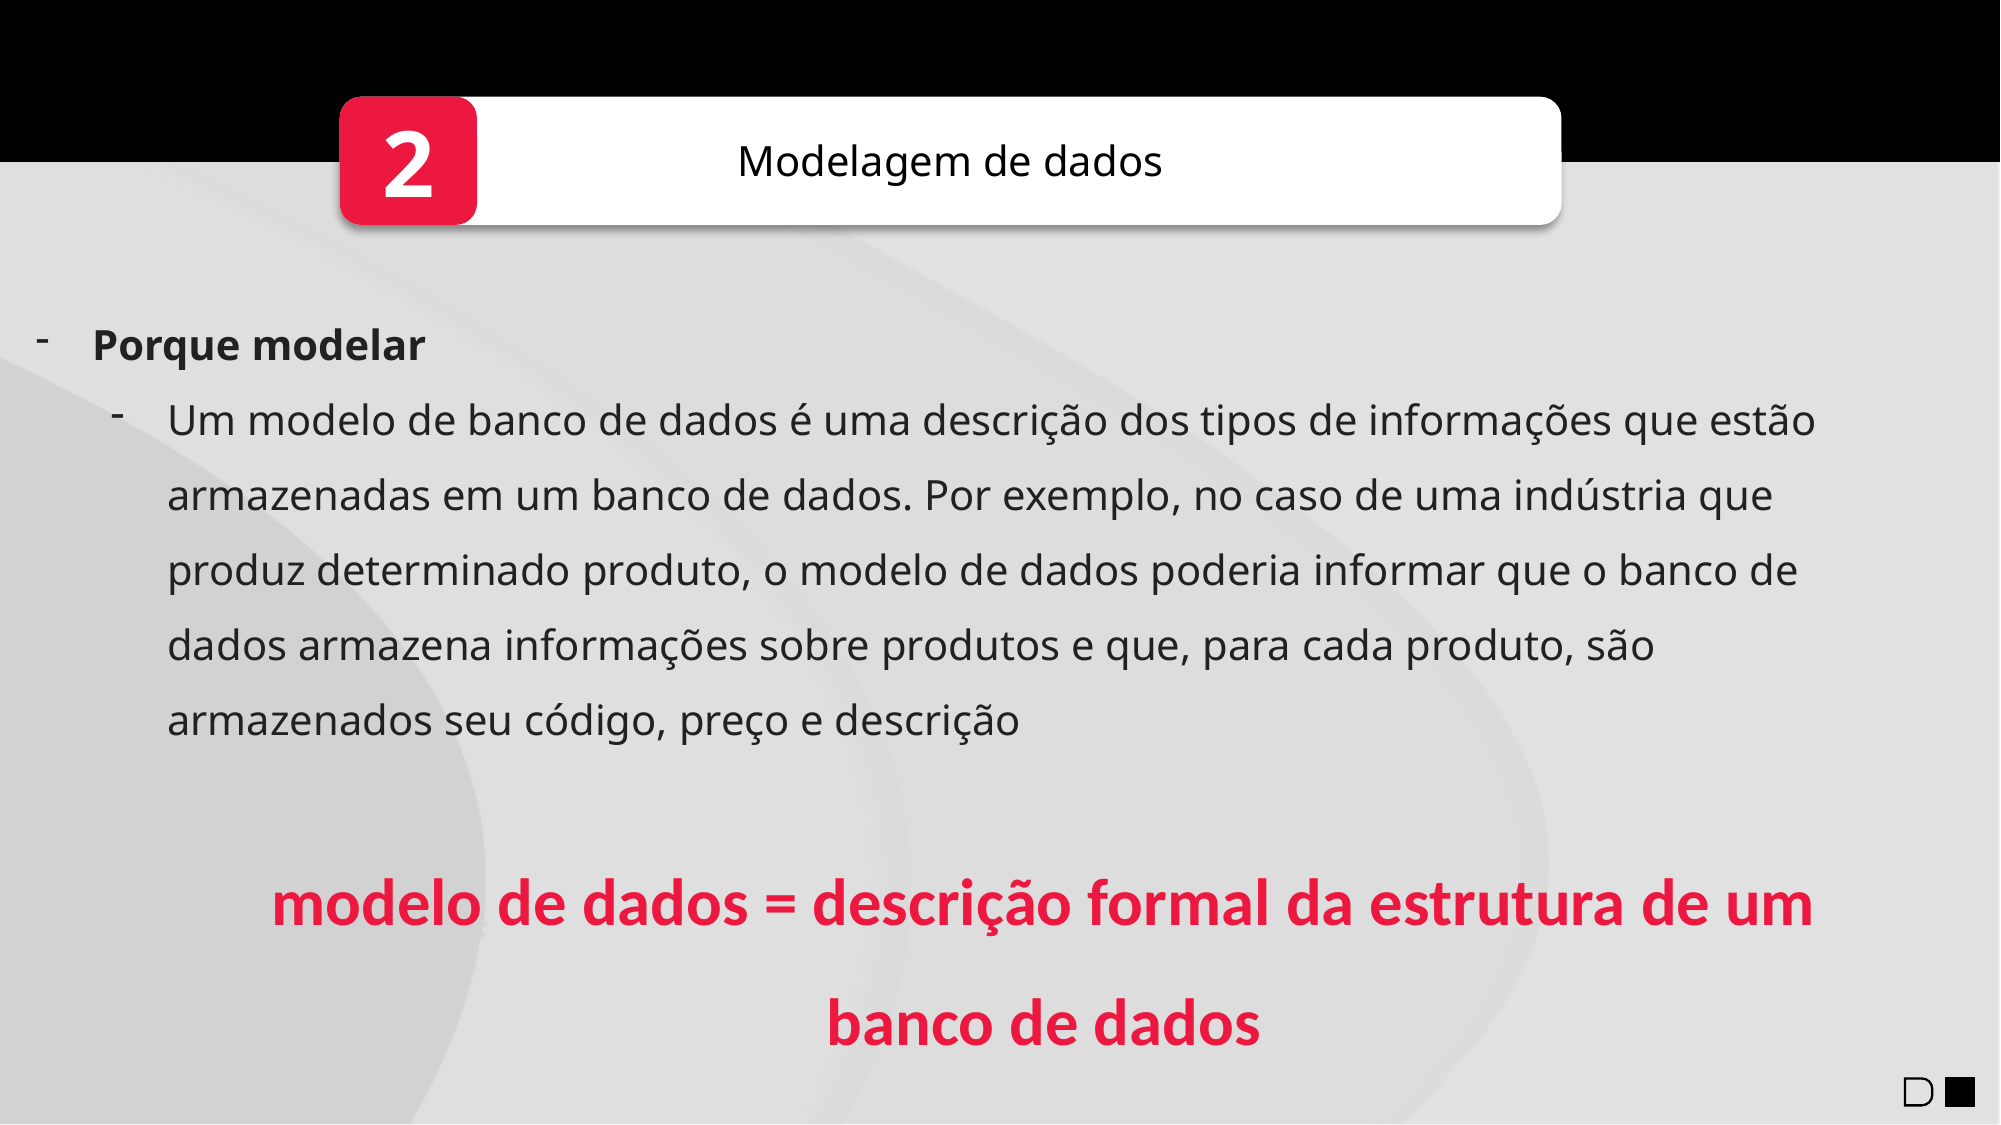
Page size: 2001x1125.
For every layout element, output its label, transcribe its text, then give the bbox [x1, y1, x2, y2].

text_box [0, 0, 2000, 162]
text_box Porque modelar Um modelo de banco de dados é uma descrição dos tipos de informações que estão armazenadas em um banco de dados. Por exemplo, no caso de uma indústria que produz determinado produto, o modelo de dados poderia informar que o banco de dados armazena informações sobre produtos e que, para cada produto, são armazenados seu código, preço e descrição modelo de dados = descrição formal da estrutura de um banco de dados [20, 286, 1918, 1053]
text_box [1903, 1077, 1975, 1107]
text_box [339, 96, 1562, 225]
